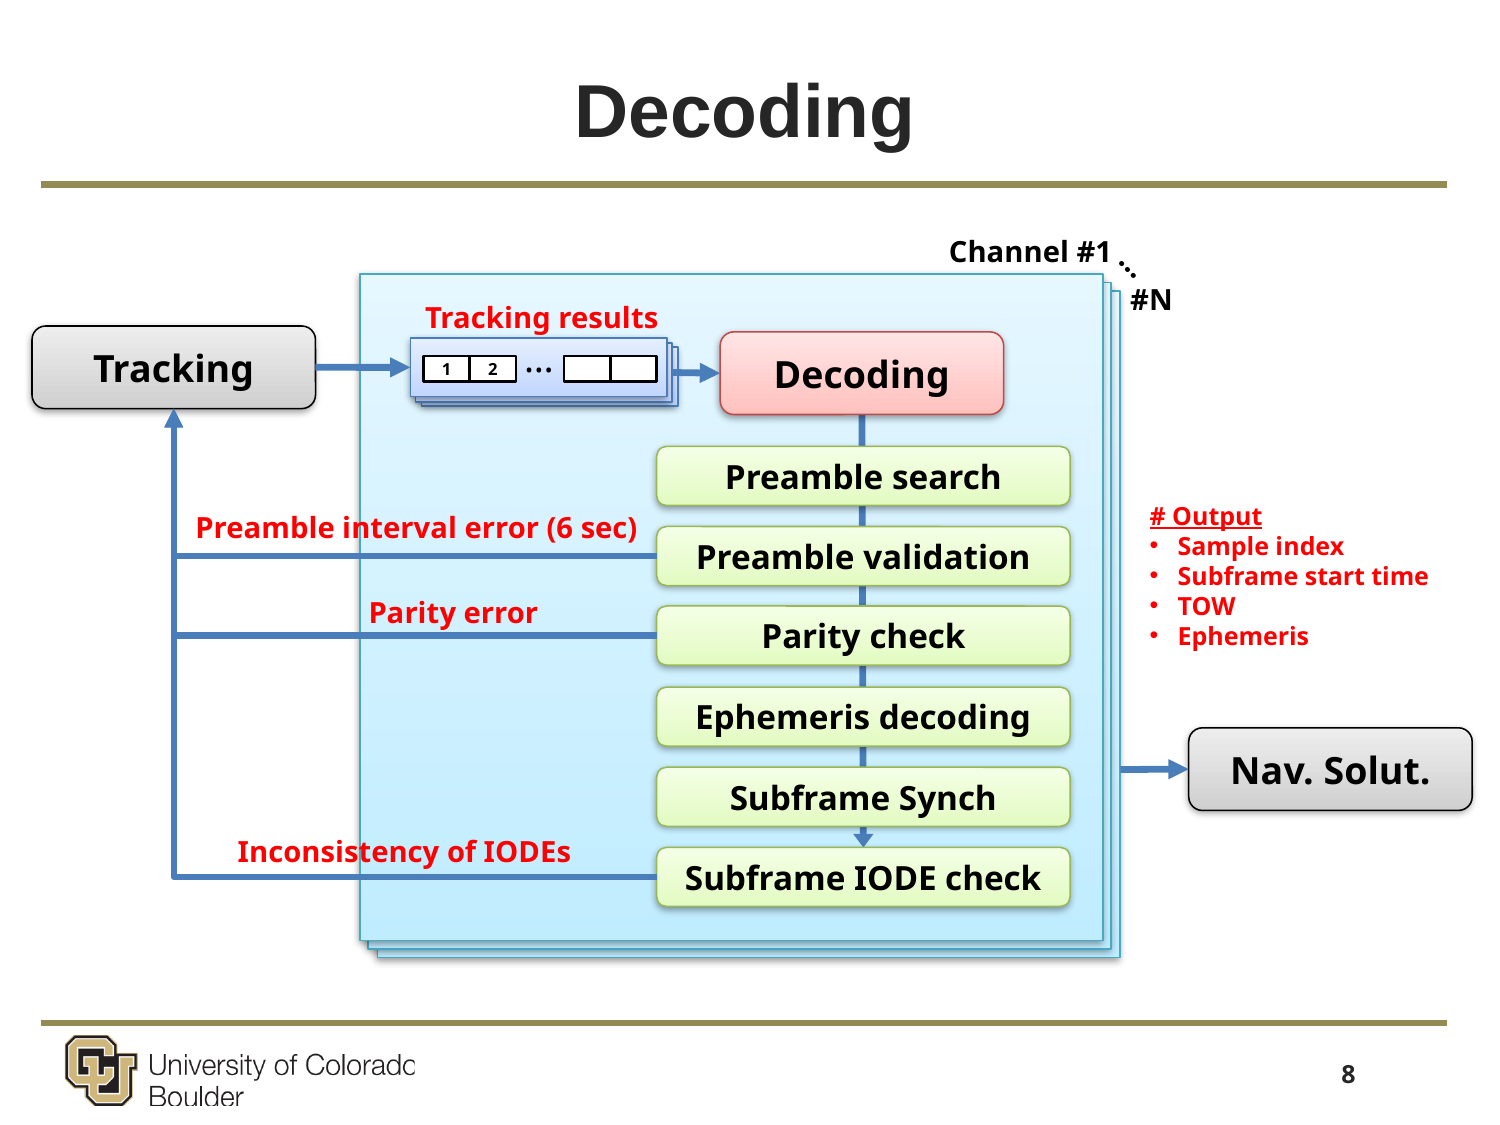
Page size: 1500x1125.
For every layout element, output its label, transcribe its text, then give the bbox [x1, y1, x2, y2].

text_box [410, 327, 679, 407]
text_box Channel #1 [934, 226, 1121, 272]
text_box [359, 273, 1121, 958]
title Decoding [64, 42, 1425, 173]
text_box Tracking [31, 325, 317, 410]
text_box #N [1125, 273, 1188, 324]
text_box … [1092, 220, 1172, 300]
text_box # Output Sample index Subframe start time TOW Ephemeris [1134, 492, 1445, 658]
text_box Nav. Solut. [1187, 727, 1474, 812]
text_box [173, 642, 657, 878]
slide_number 8 [1274, 1045, 1424, 1106]
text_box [173, 408, 657, 636]
